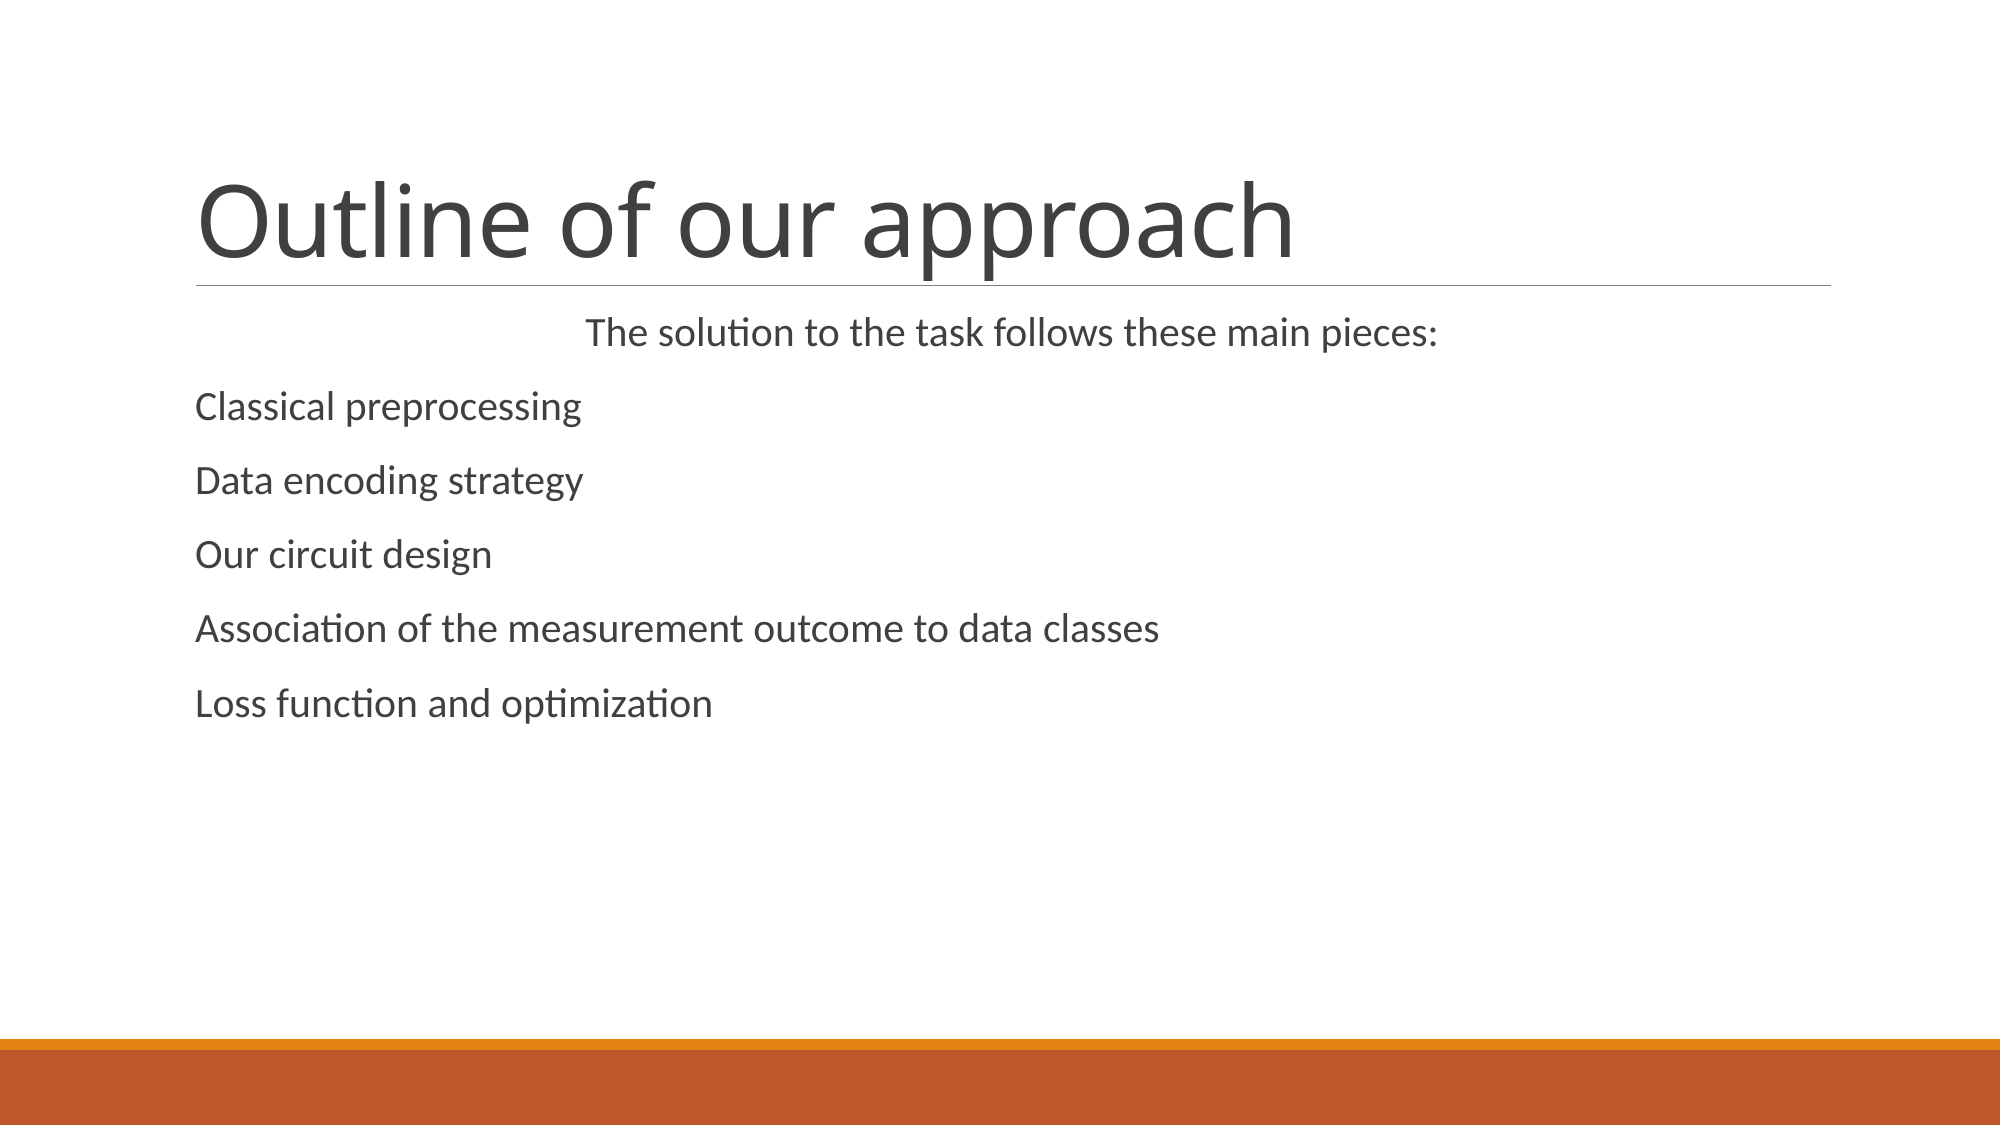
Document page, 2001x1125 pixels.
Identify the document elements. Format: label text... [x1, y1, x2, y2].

title Outline of our approach [180, 47, 1830, 285]
list The solution to the task follows these main pieces: Classical preprocessing Data encoding strategy Our circuit design Association of the measurement outcome to data classes Loss function and optimization [180, 302, 1830, 963]
